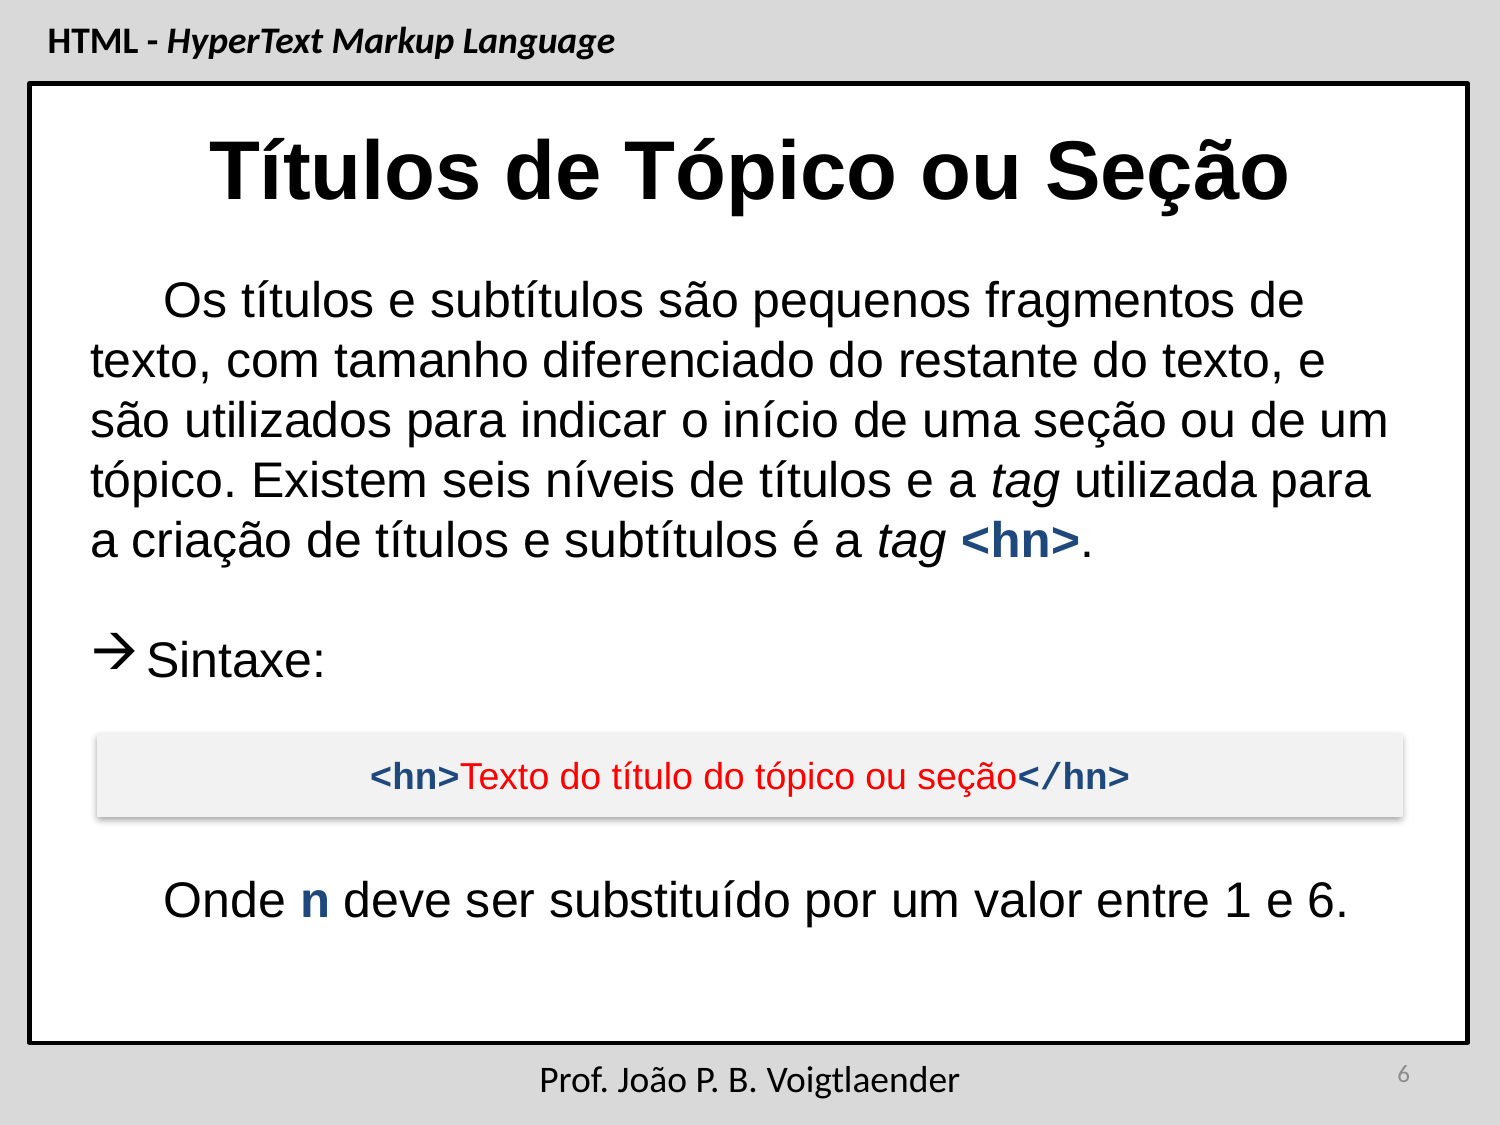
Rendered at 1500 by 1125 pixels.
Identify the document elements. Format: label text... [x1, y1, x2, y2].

text_box <hn>Texto do título do tópico ou seção</hn> [97, 733, 1403, 817]
slide_number 6 [1074, 1042, 1425, 1103]
list Os títulos e subtítulos são pequenos fragmentos de texto, com tamanho diferenciado do restante do texto, e são utilizados para indicar o início de uma seção ou de um tópico. Existem seis níveis de títulos e a tag utilizada para a criação de títulos e subtítulos é a tag <hn>. Sintaxe: Onde n deve ser substituído por um valor entre 1 e 6. [75, 259, 1425, 1040]
title Títulos de Tópico ou Seção [75, 72, 1425, 259]
